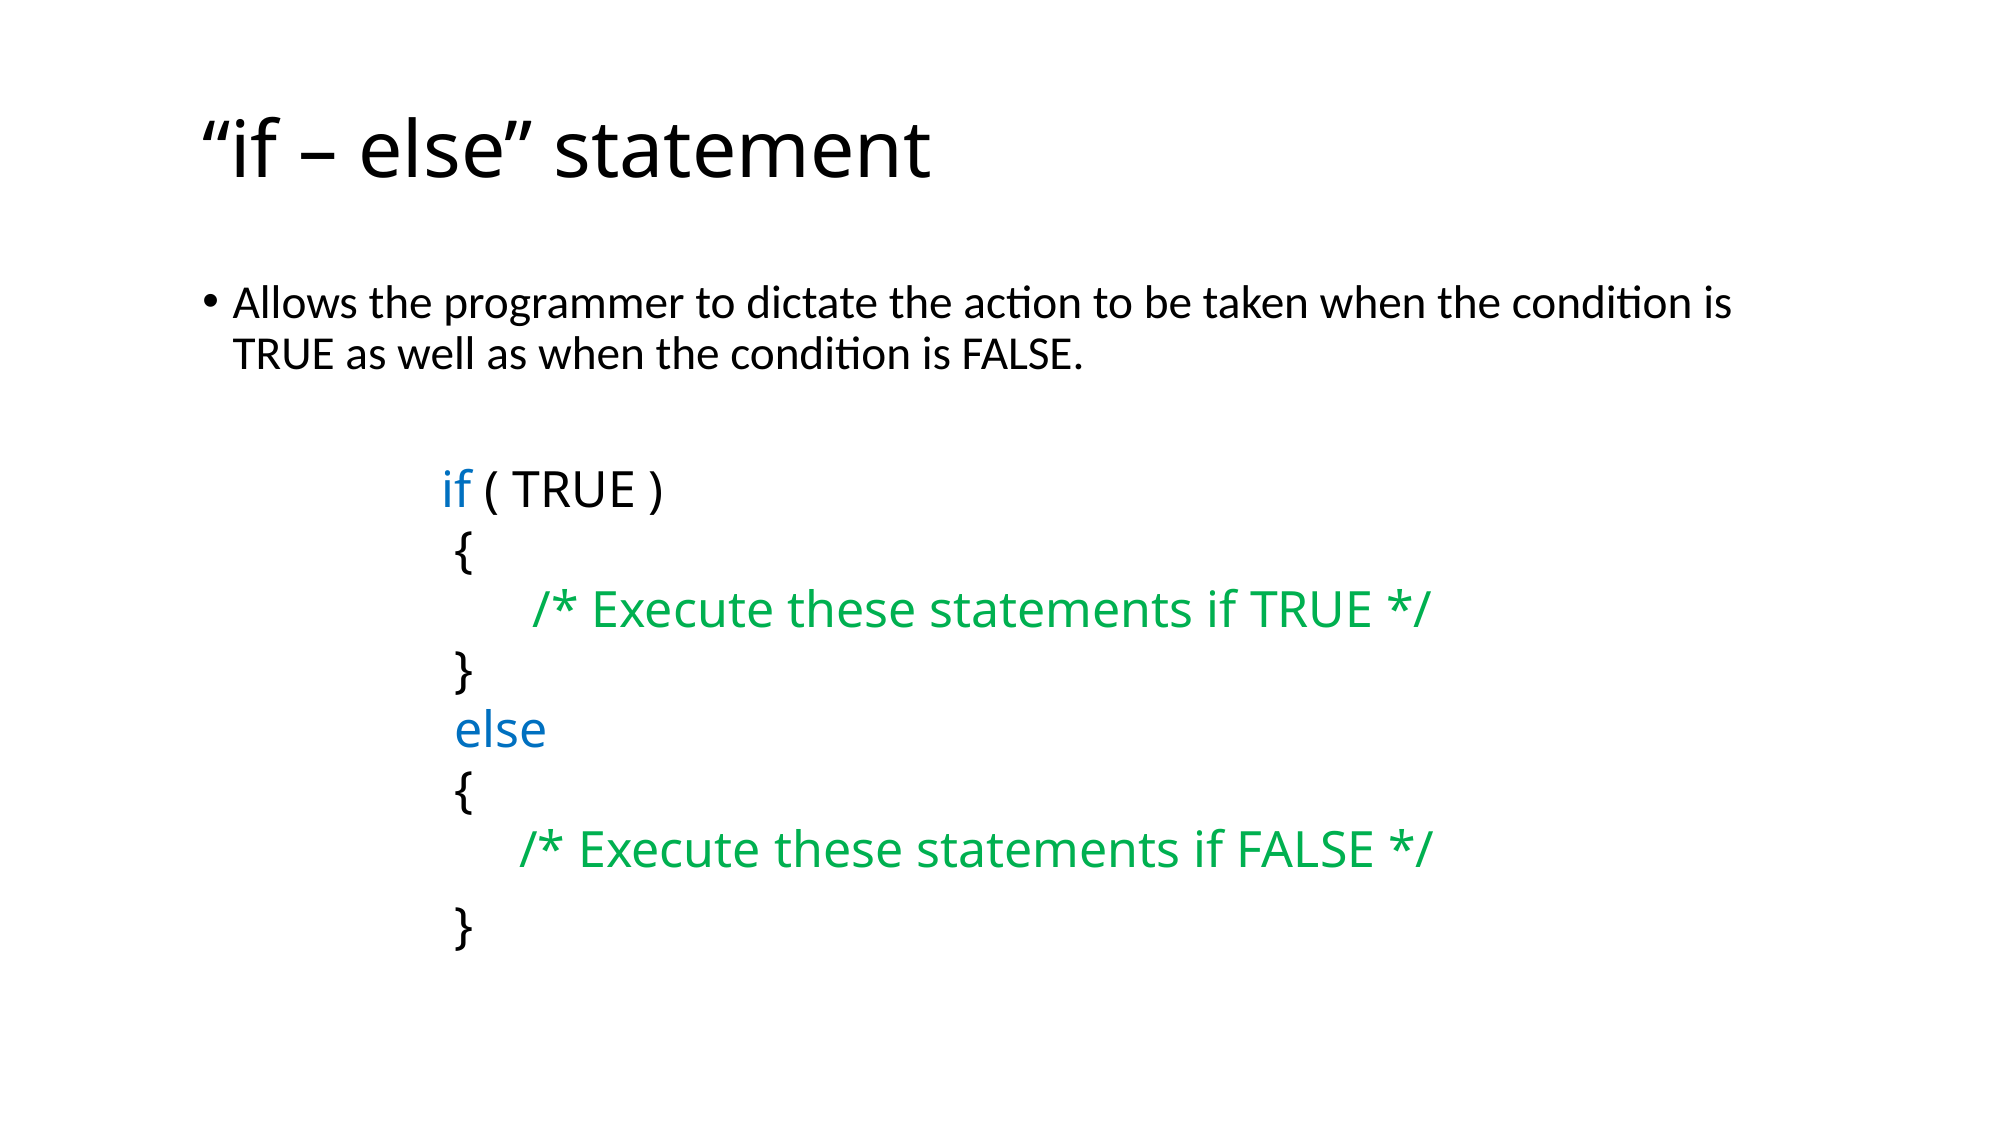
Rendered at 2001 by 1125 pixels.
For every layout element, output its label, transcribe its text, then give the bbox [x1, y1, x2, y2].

text_box if ( TRUE ) { /* Execute these statements if TRUE */ } else { /* Execute these statements if FALSE */ } [426, 449, 1561, 965]
list Allows the programmer to dictate the action to be taken when the condition is TRUE as well as when the condition is FALSE. [187, 270, 1813, 482]
title “if – else” statement [187, 101, 1813, 203]
